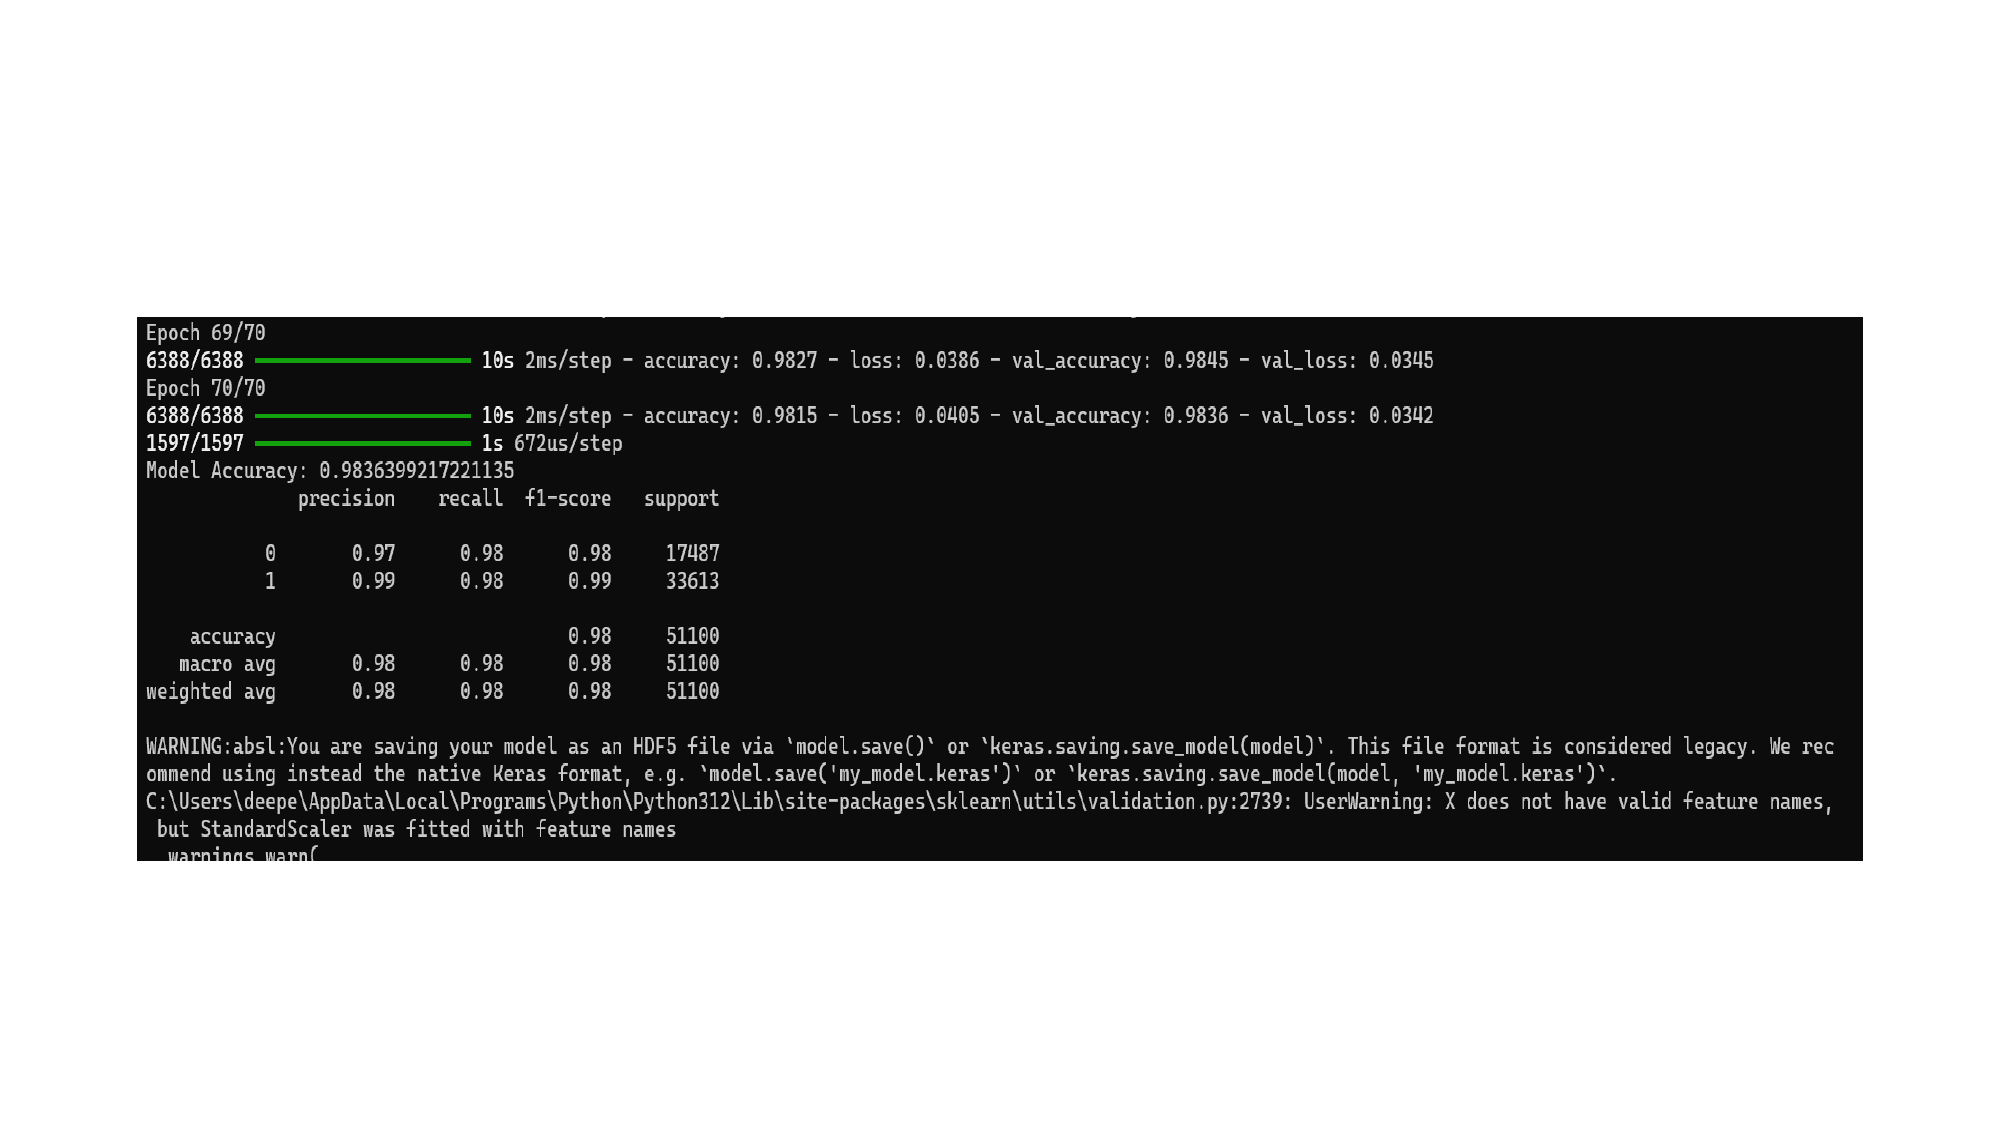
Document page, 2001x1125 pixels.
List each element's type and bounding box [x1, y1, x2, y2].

list [137, 317, 1863, 861]
